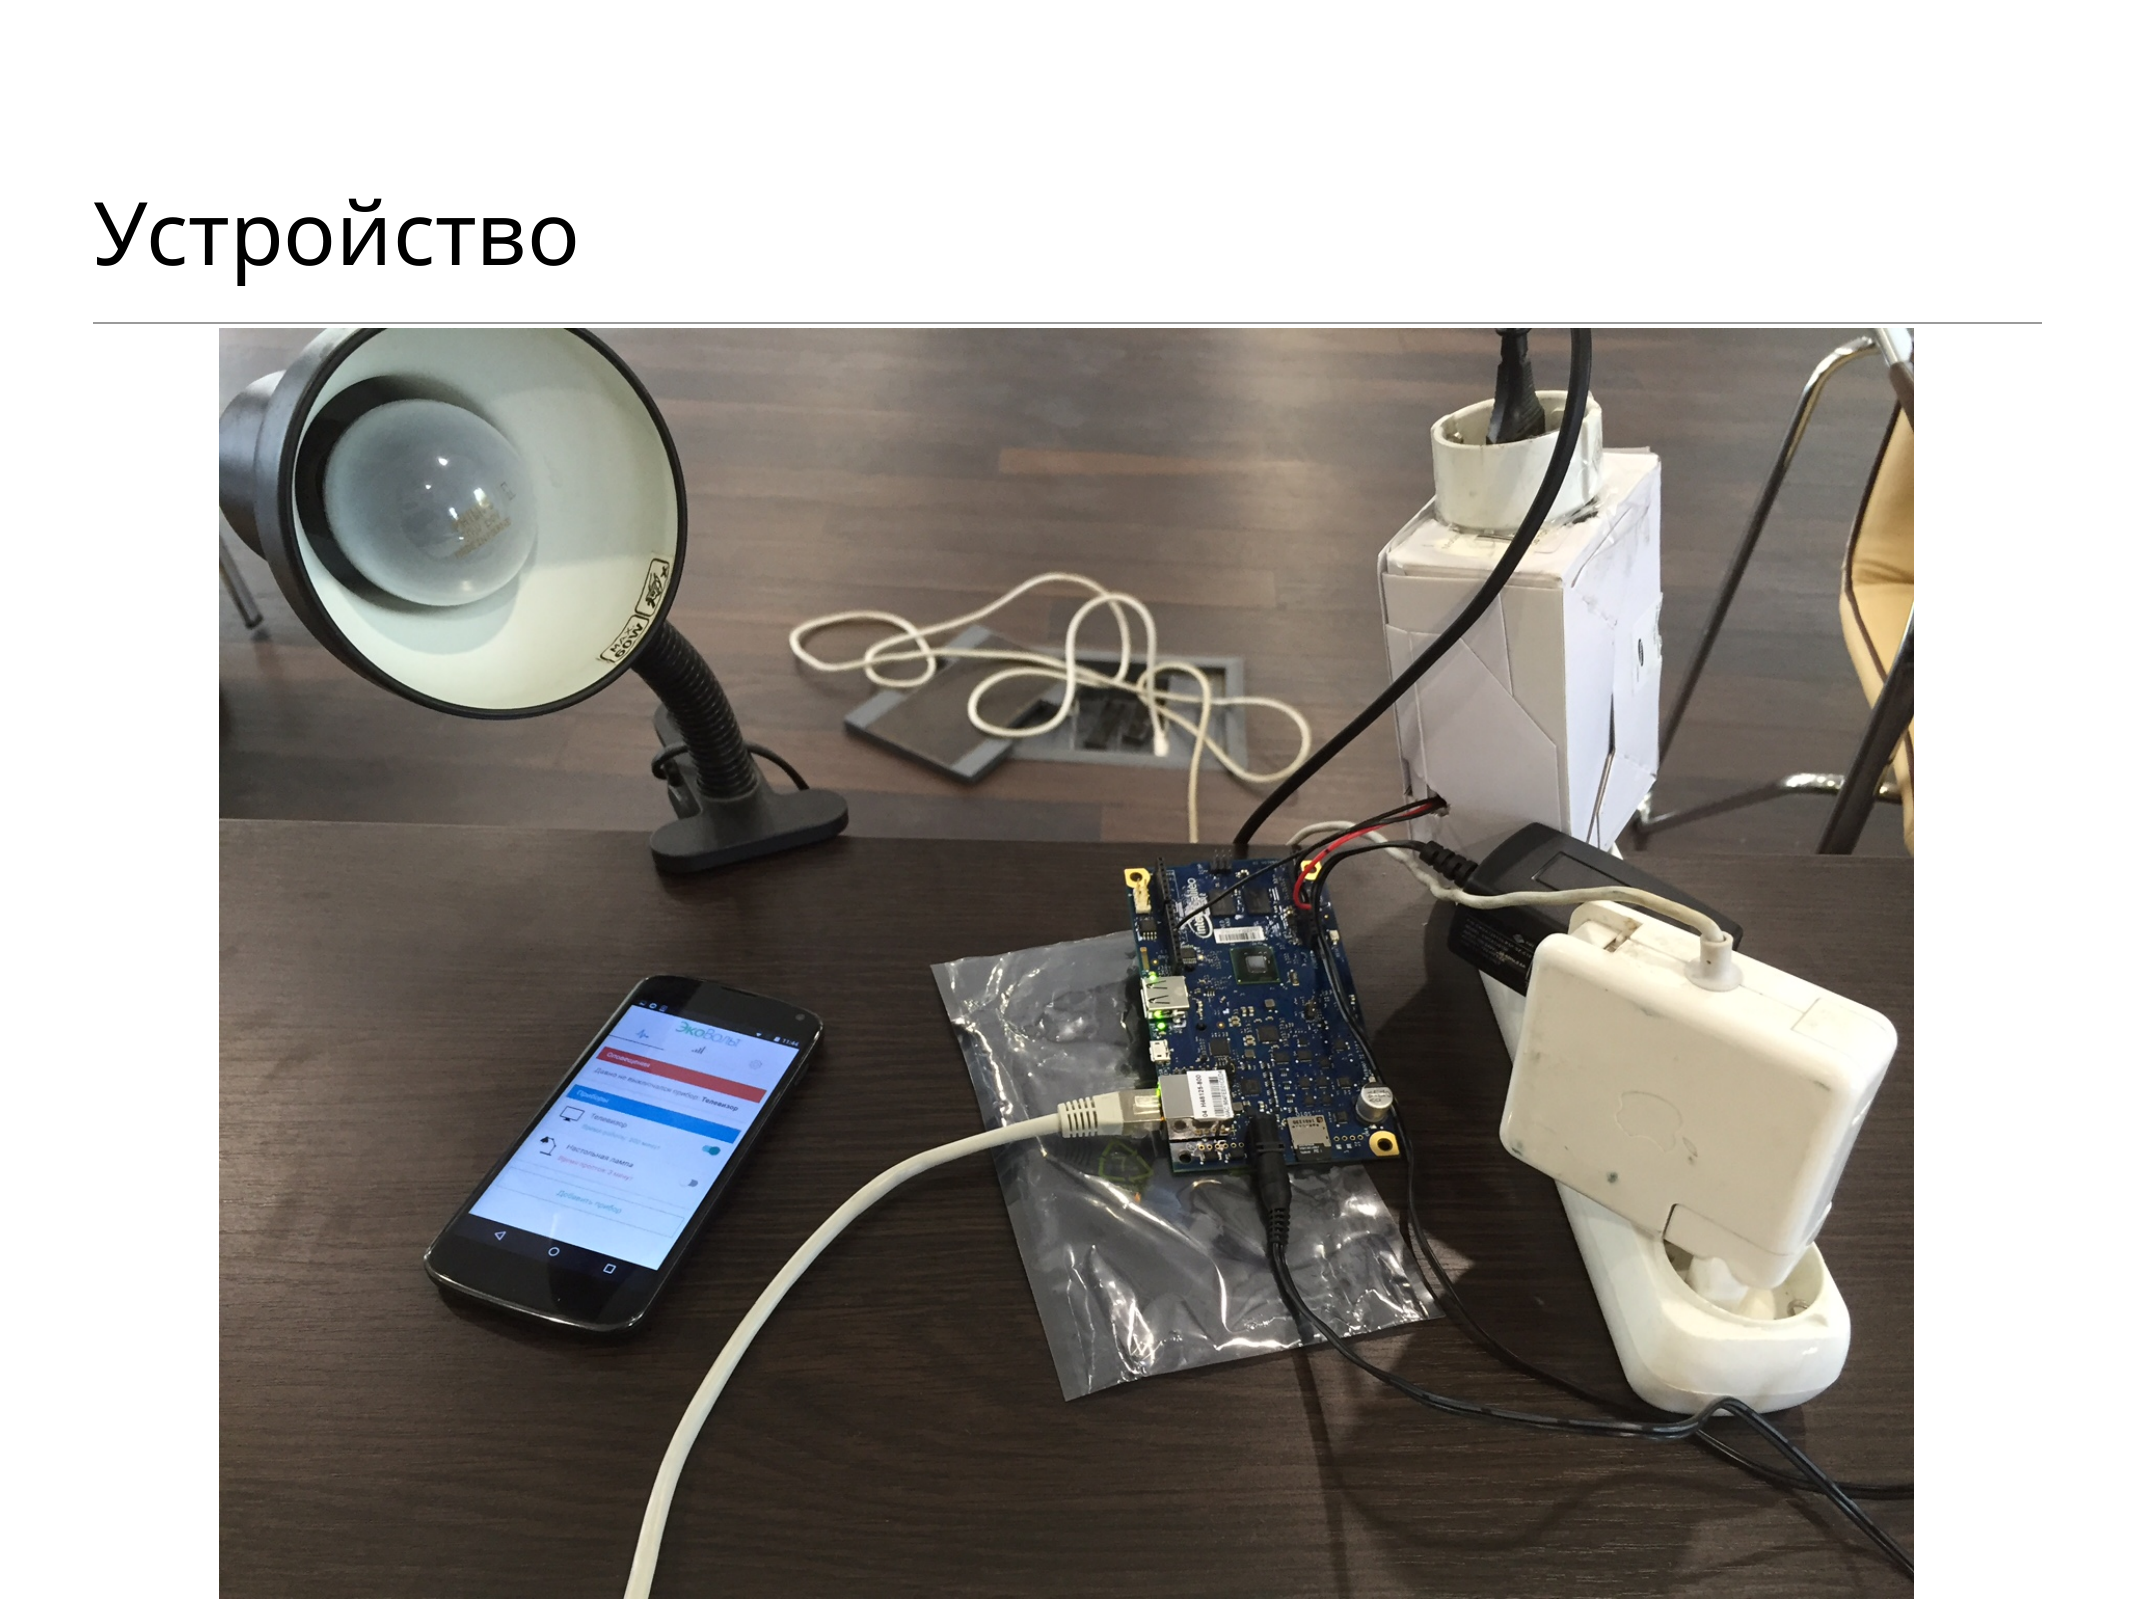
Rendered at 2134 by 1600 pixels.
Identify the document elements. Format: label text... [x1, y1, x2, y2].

picture [219, 327, 1914, 1599]
title Устройство [93, 53, 2041, 284]
